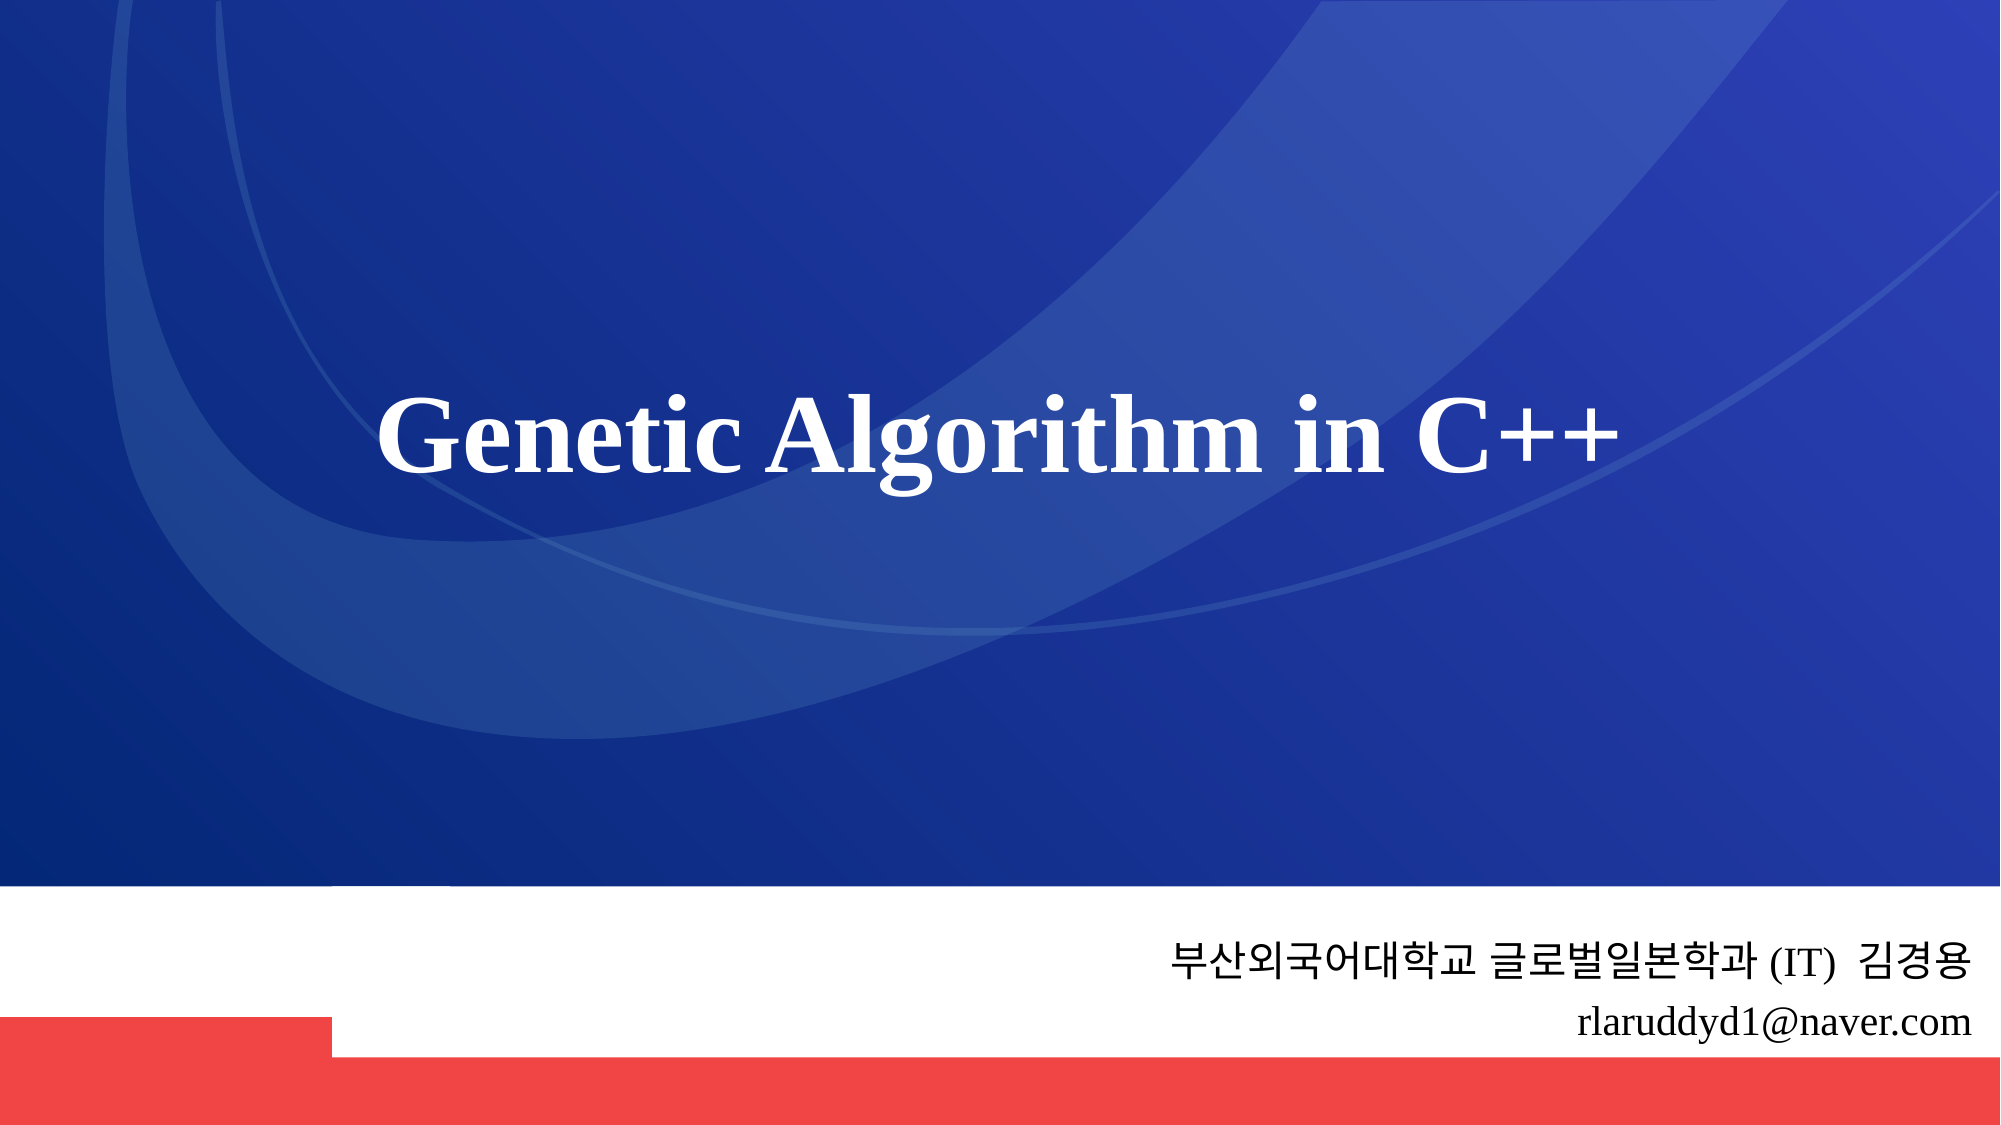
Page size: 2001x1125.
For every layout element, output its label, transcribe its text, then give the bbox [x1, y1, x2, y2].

title Genetic Algorithm in C++ [176, 339, 1823, 517]
subtitle 부산외국어대학교 글로벌일본학과(IT) 김경용 rlaruddyd1@naver.com [583, 890, 1988, 1052]
